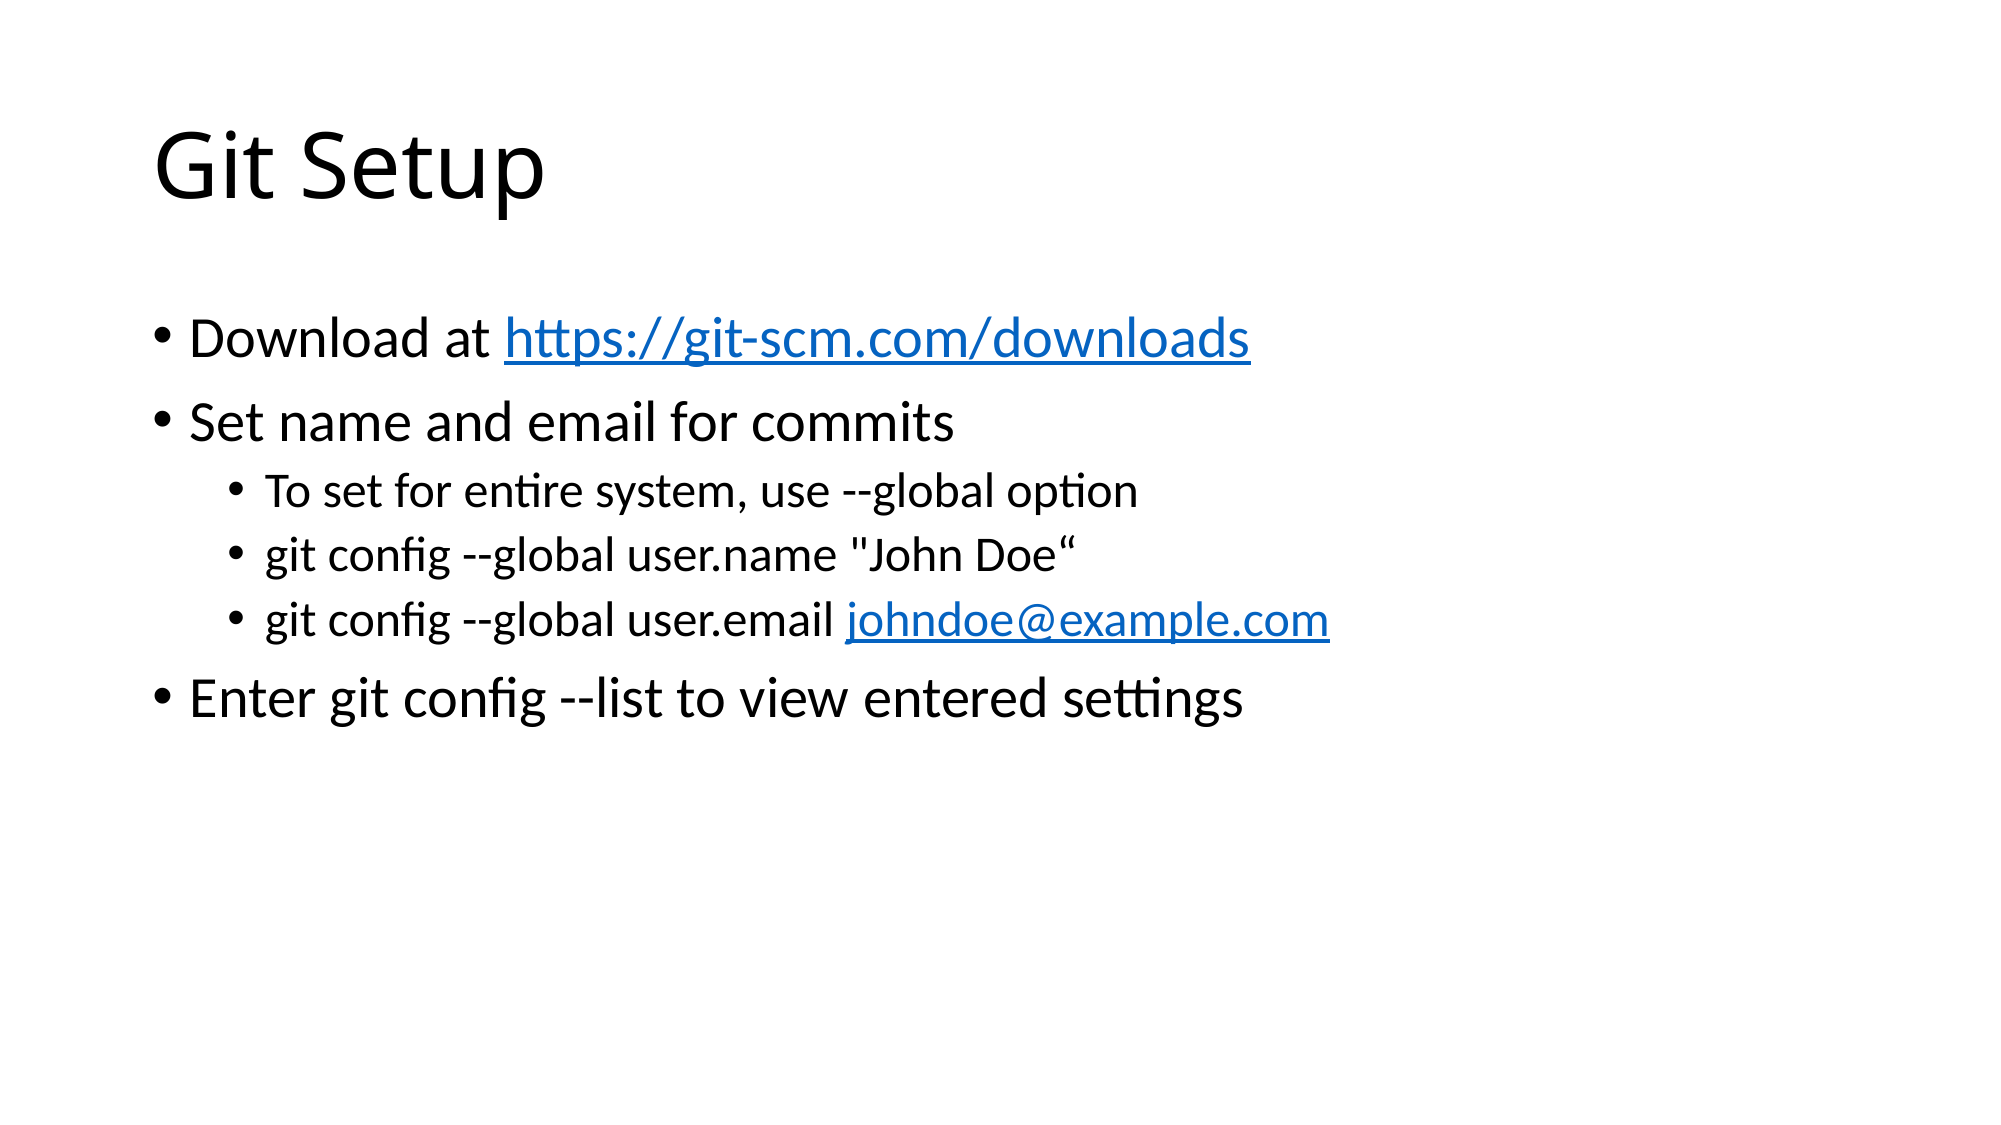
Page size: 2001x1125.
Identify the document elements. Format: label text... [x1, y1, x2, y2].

title Git Setup [137, 59, 1863, 278]
list Download at https://git-scm.com/downloads Set name and email for commits To set for entire system, use --global option git config --global user.name "John Doe“ git config --global user.email johndoe@example.com Enter git config --list to view entered settings [137, 299, 1863, 1014]
